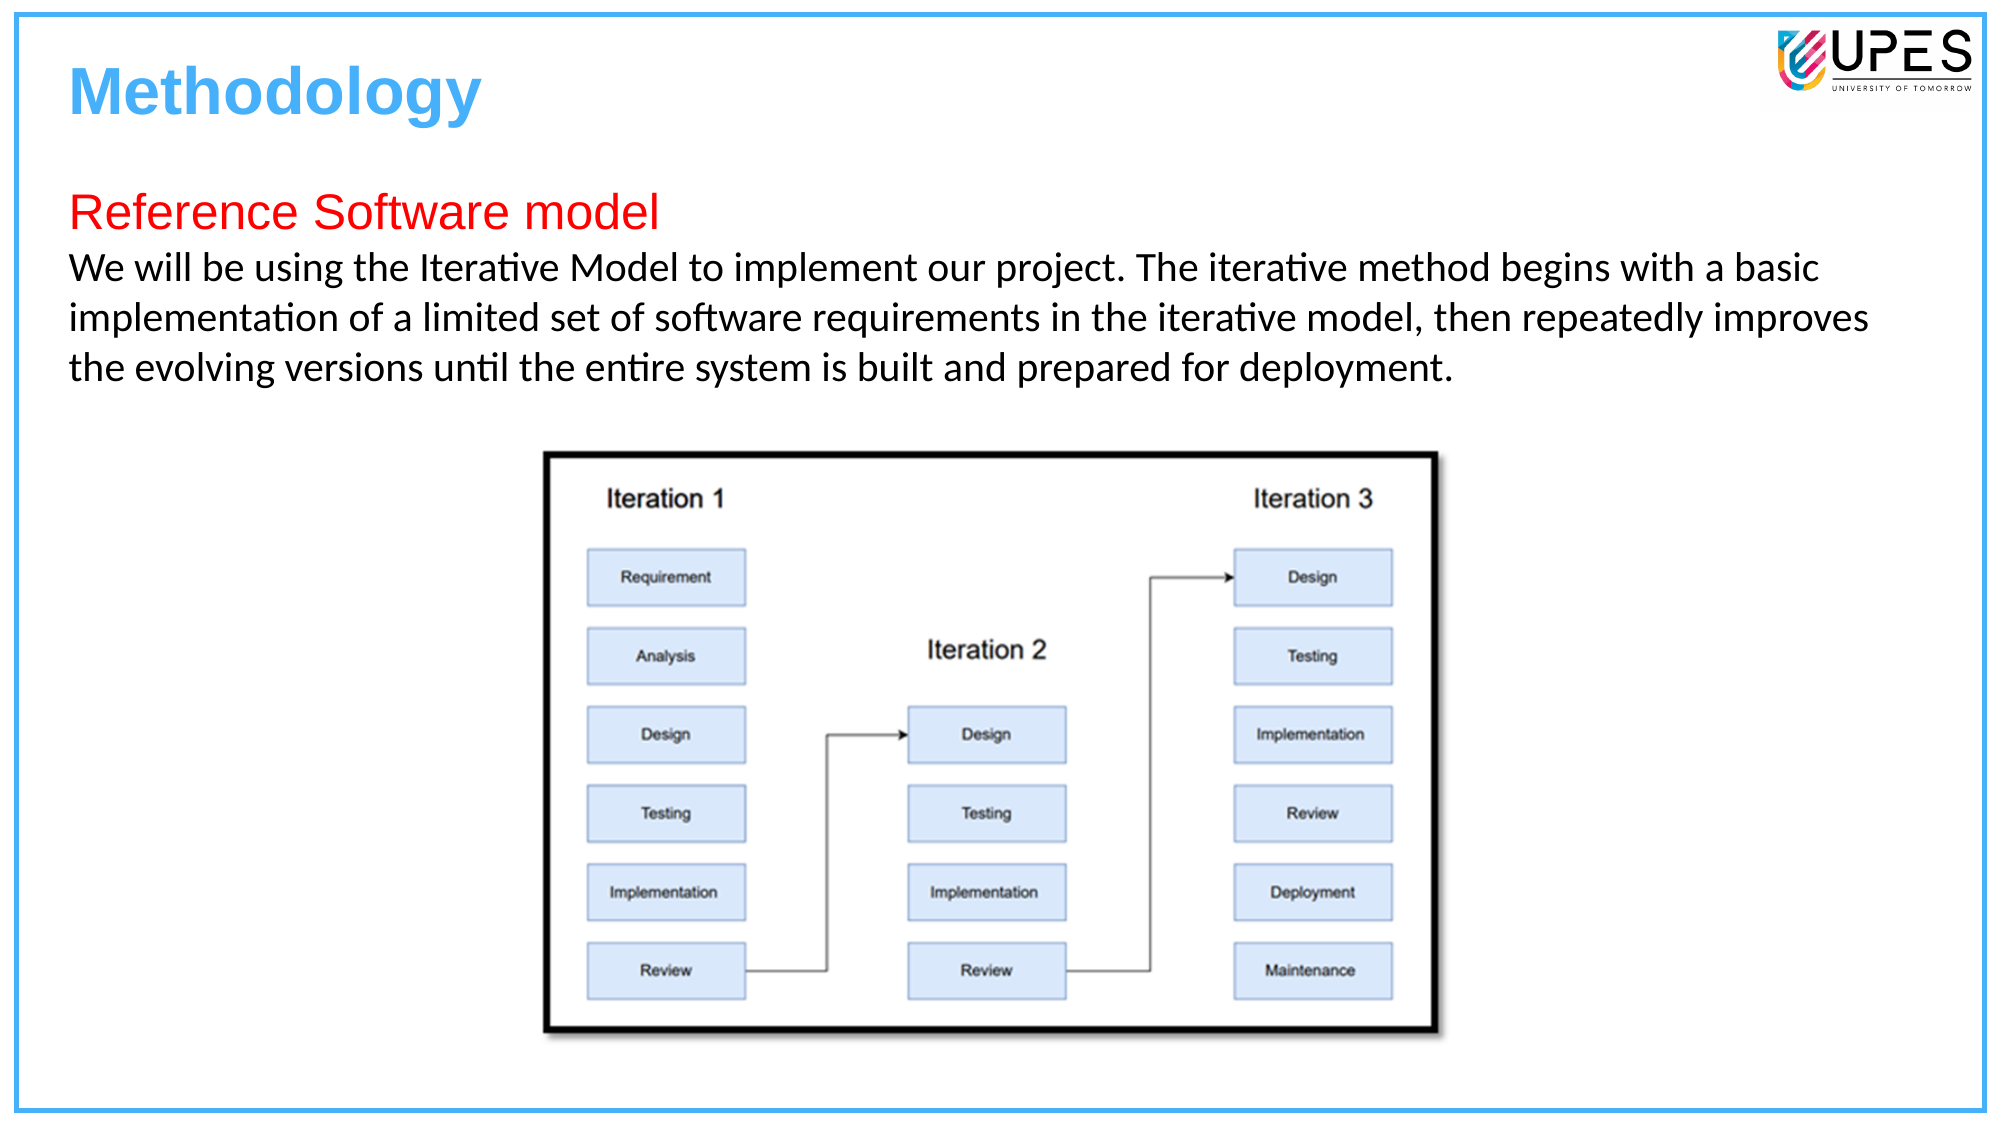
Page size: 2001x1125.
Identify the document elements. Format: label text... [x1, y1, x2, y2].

text_box Reference Software model We will be using the Iterative Model to implement our project. The iterative method begins with a basic implementation of a limited set of software requirements in the iterative model, then repeatedly improves the evolving versions until the entire system is built and prepared for deployment. [53, 171, 1939, 397]
picture [538, 446, 1454, 1049]
text_box Methodology [53, 40, 1289, 136]
picture [1758, 20, 1978, 110]
